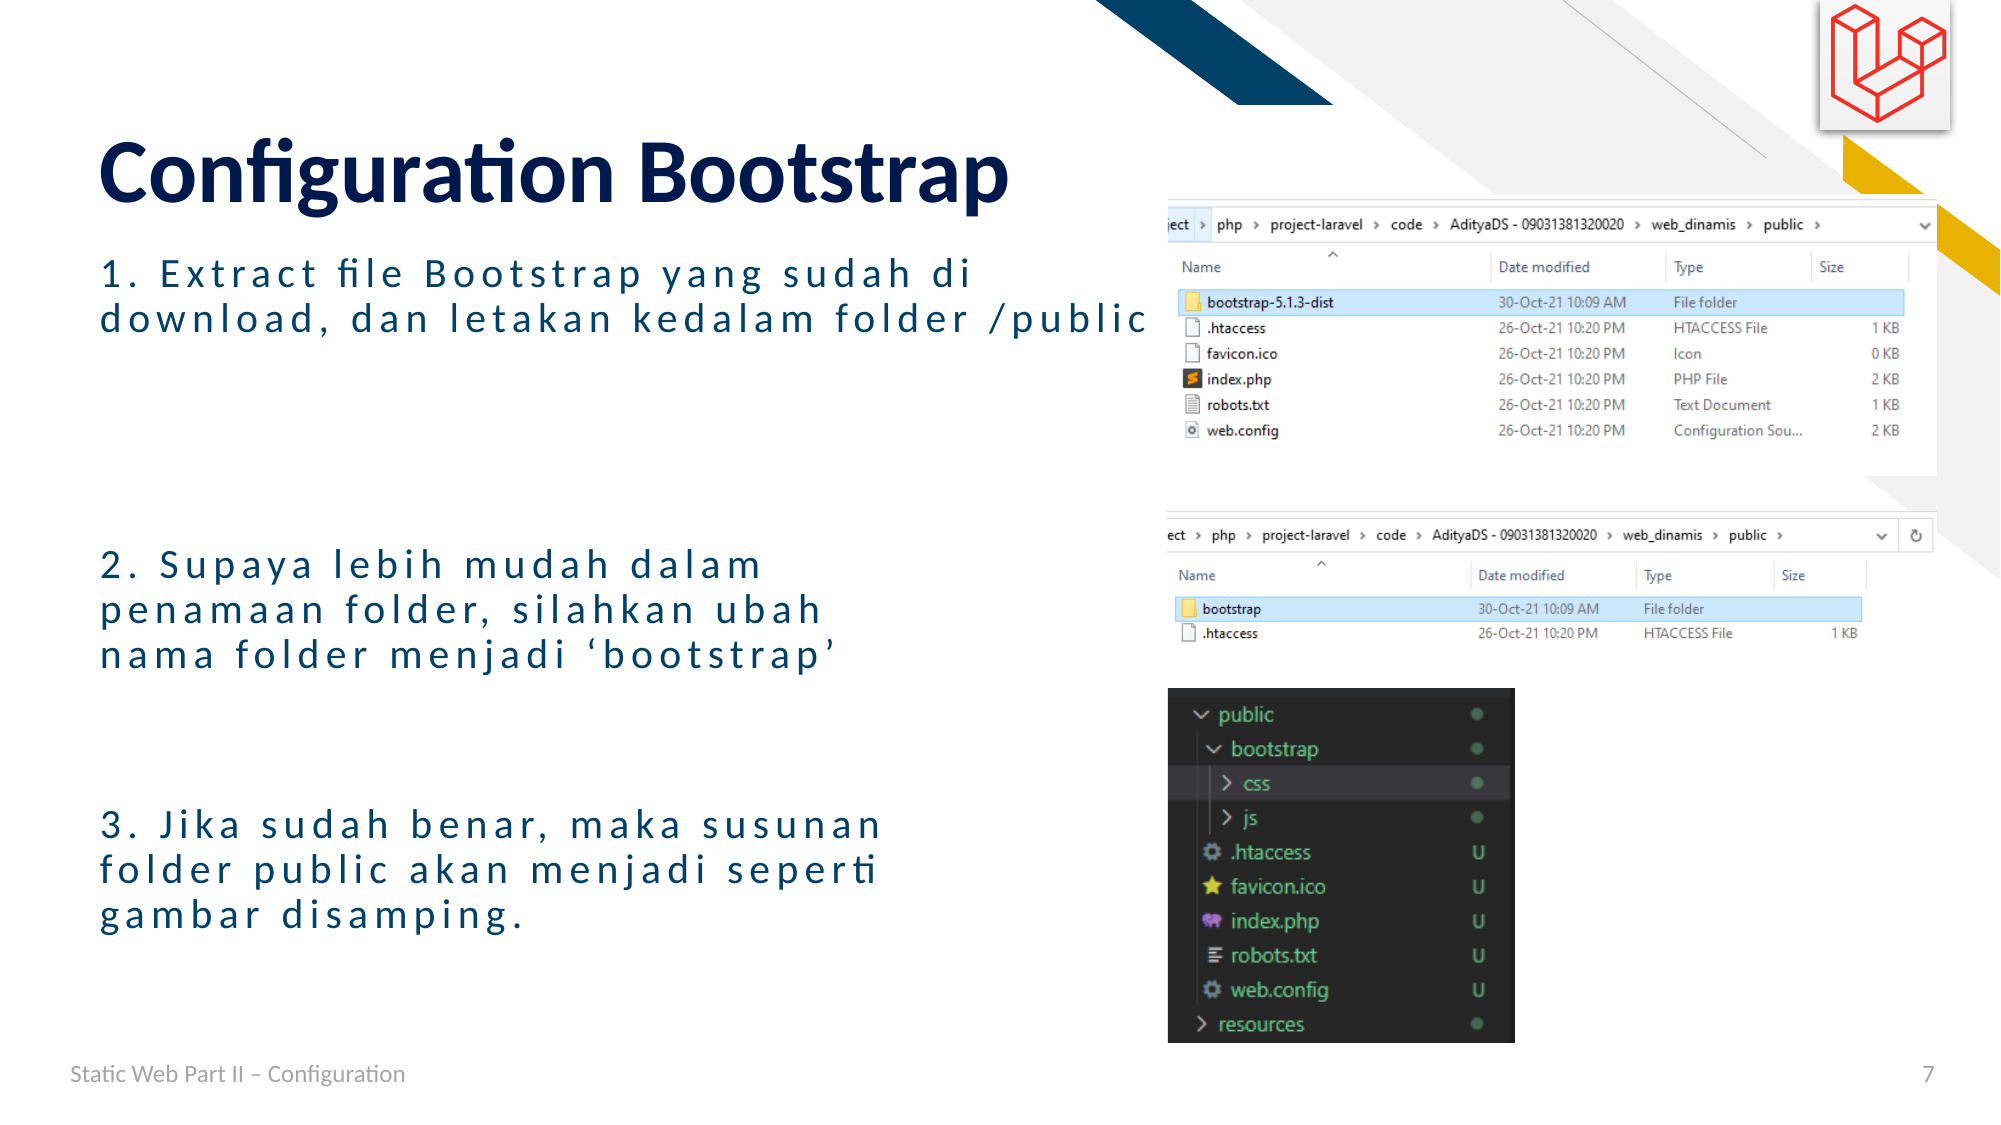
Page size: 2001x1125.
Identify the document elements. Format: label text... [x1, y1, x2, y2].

text_box [1820, 0, 1950, 130]
picture [1167, 688, 1515, 1043]
slide_number 7 [1828, 1042, 1950, 1103]
picture [1167, 193, 1937, 476]
title Configuration Bootstrap [85, 34, 1453, 223]
footer Static Web Part II – Configuration [55, 1042, 731, 1103]
picture [1167, 511, 1937, 644]
text_box 1. Extract file Bootstrap yang sudah di download, dan letakan kedalam folder /public [85, 244, 1167, 391]
text_box 3. Jika sudah benar, maka susunan folder public akan menjadi seperti gambar disamping. [85, 795, 960, 955]
text_box 2. Supaya lebih mudah dalam penamaan folder, silahkan ubah nama folder menjadi ‘bootstrap’ [85, 534, 960, 695]
picture [1831, 4, 1947, 125]
